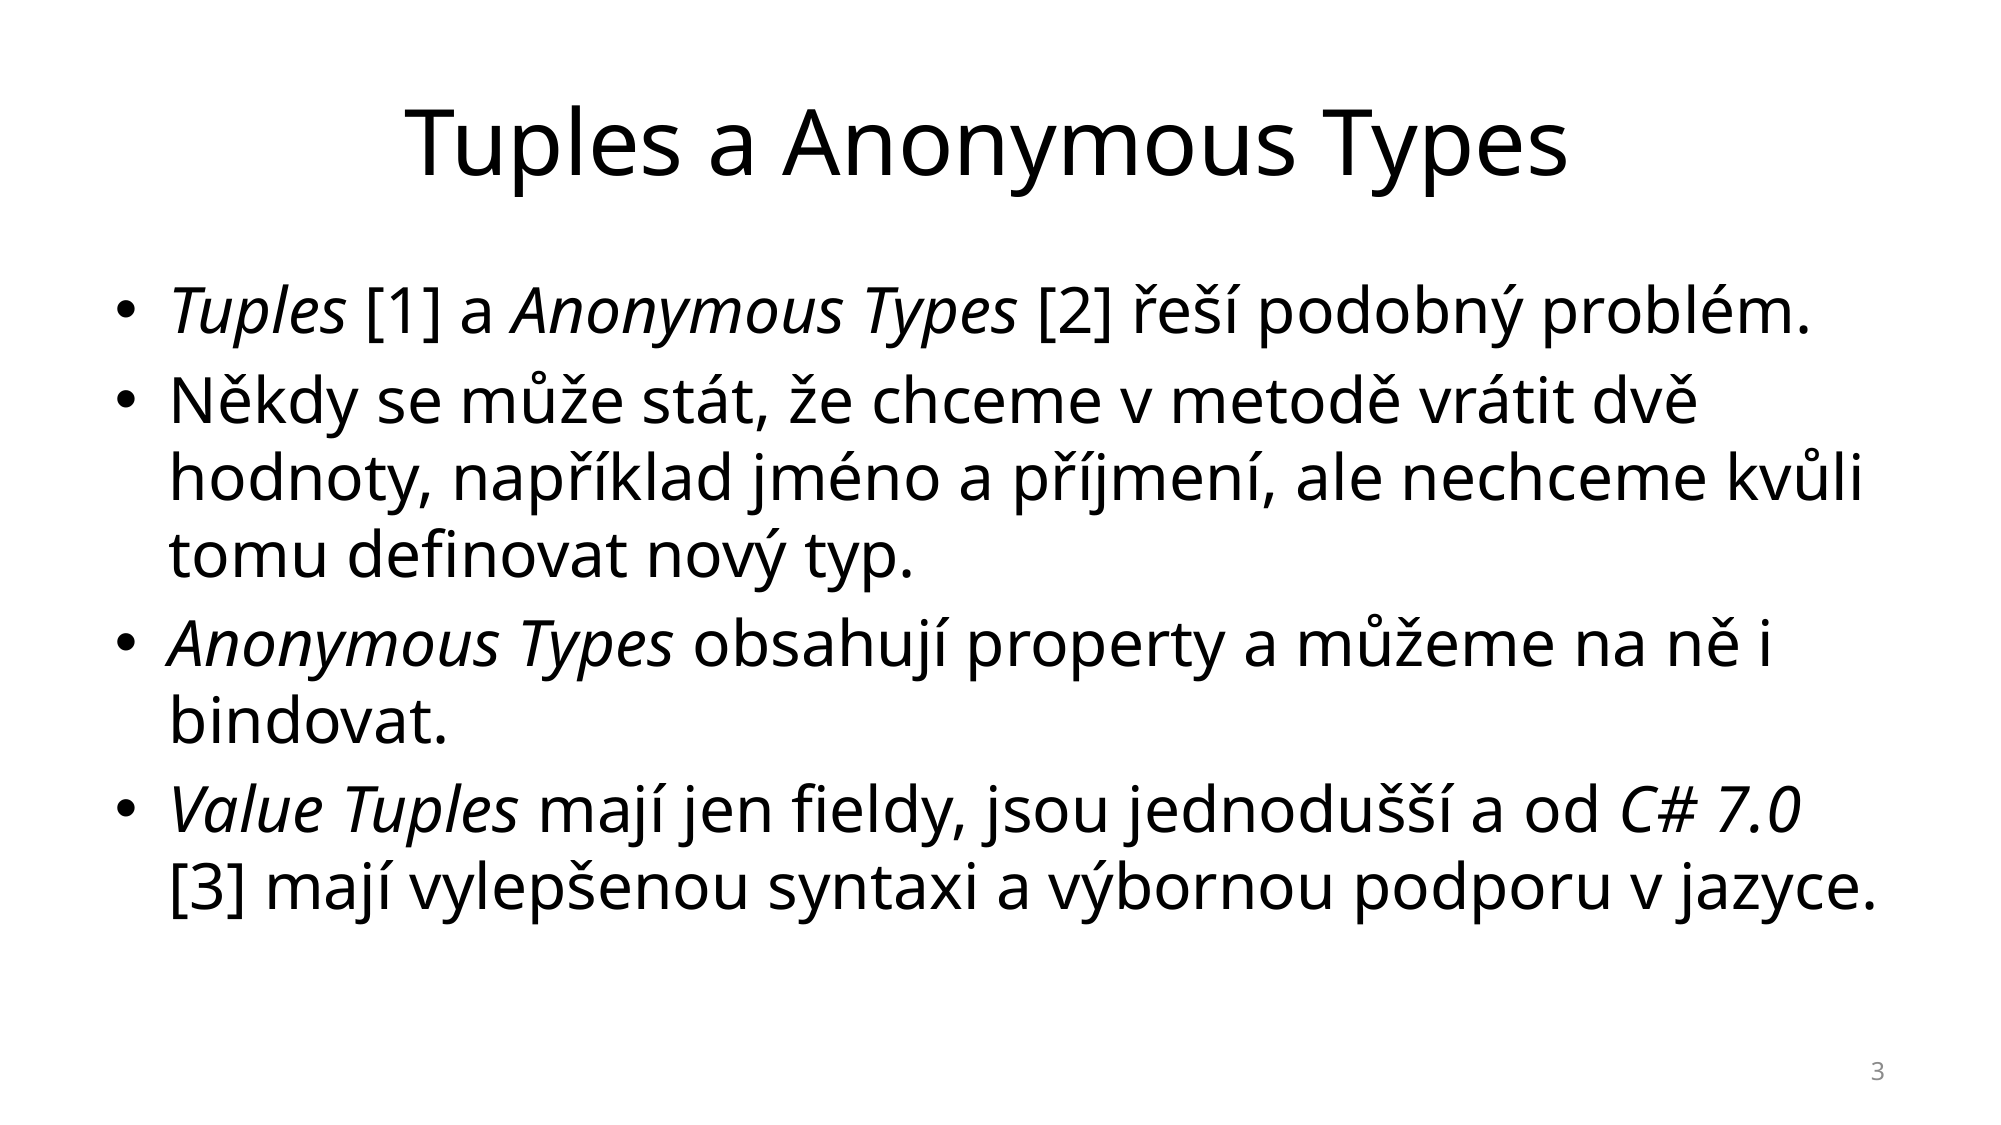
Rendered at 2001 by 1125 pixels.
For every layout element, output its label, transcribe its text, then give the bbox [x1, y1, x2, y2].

list Tuples [1] a Anonymous Types [2] řeší podobný problém. Někdy se může stát, že chceme v metodě vrátit dvě hodnoty, například jméno a příjmení, ale nechceme kvůli tomu definovat nový typ. Anonymous Types obsahují property a můžeme na ně i bindovat. Value Tuples mají jen fieldy, jsou jednodušší a od C# 7.0 [3] mají vylepšenou syntaxi a výbornou podporu v jazyce. [99, 262, 1900, 1005]
title Tuples a Anonymous Types [99, 45, 1900, 233]
slide_number 3 [1433, 1042, 1900, 1103]
